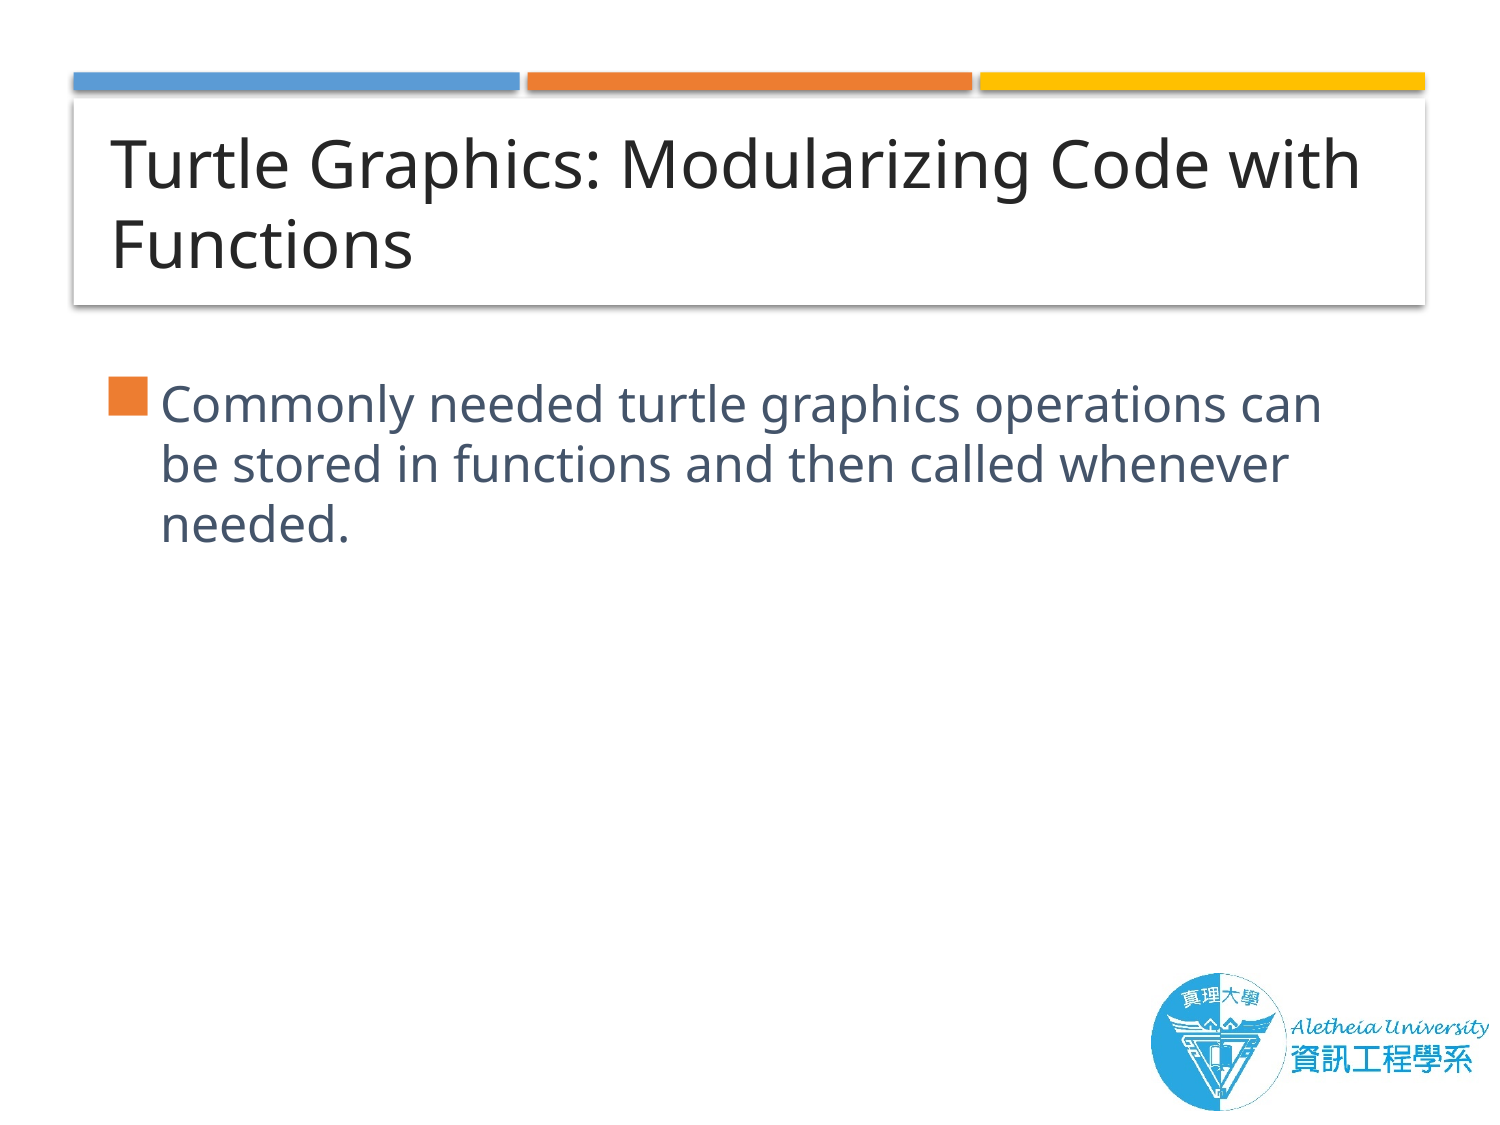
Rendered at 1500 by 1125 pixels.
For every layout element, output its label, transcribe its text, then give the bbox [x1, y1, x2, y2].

title Turtle Graphics: Modularizing Code with Functions [95, 112, 1406, 291]
list Commonly needed turtle graphics operations can be stored in functions and then called whenever needed. [95, 365, 1406, 962]
picture [1151, 973, 1489, 1111]
